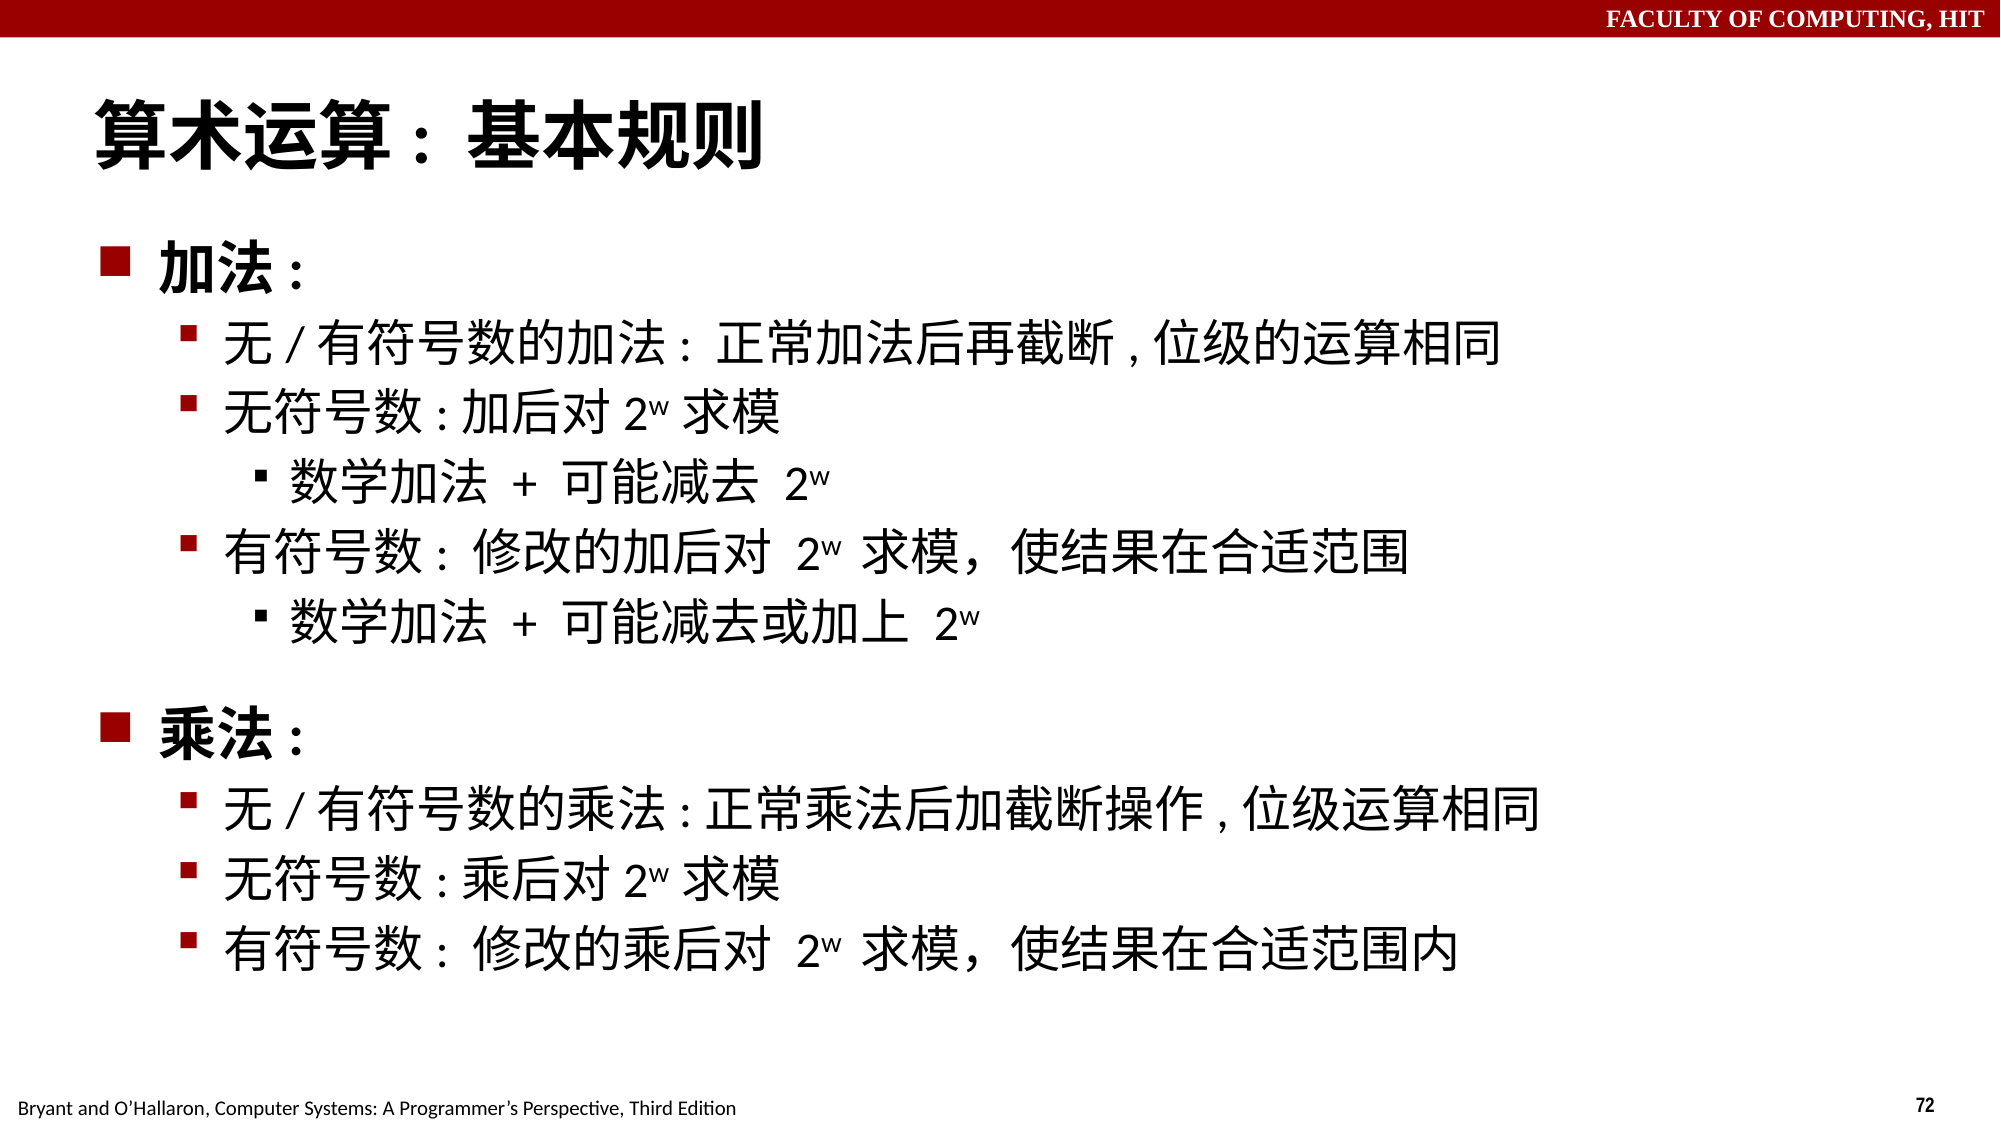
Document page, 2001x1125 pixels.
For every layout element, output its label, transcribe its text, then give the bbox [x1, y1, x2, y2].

list 加法: 无/有符号数的加法: 正常加法后再截断,位级的运算相同 无符号数:加后对2w求模 数学加法 + 可能减去 2w 有符号数: 修改的加后对 2w 求模，使结果在合适范围 数学加法 + 可能减去或加上 2w 乘法: 无/有符号数的乘法:正常乘法后加截断操作,位级运算相同 无符号数:乘后对2w求模 有符号数: 修改的乘后对 2w 求模，使结果在合适范围内 [86, 223, 1967, 1040]
title 算术运算: 基本规则 [77, 71, 2000, 197]
